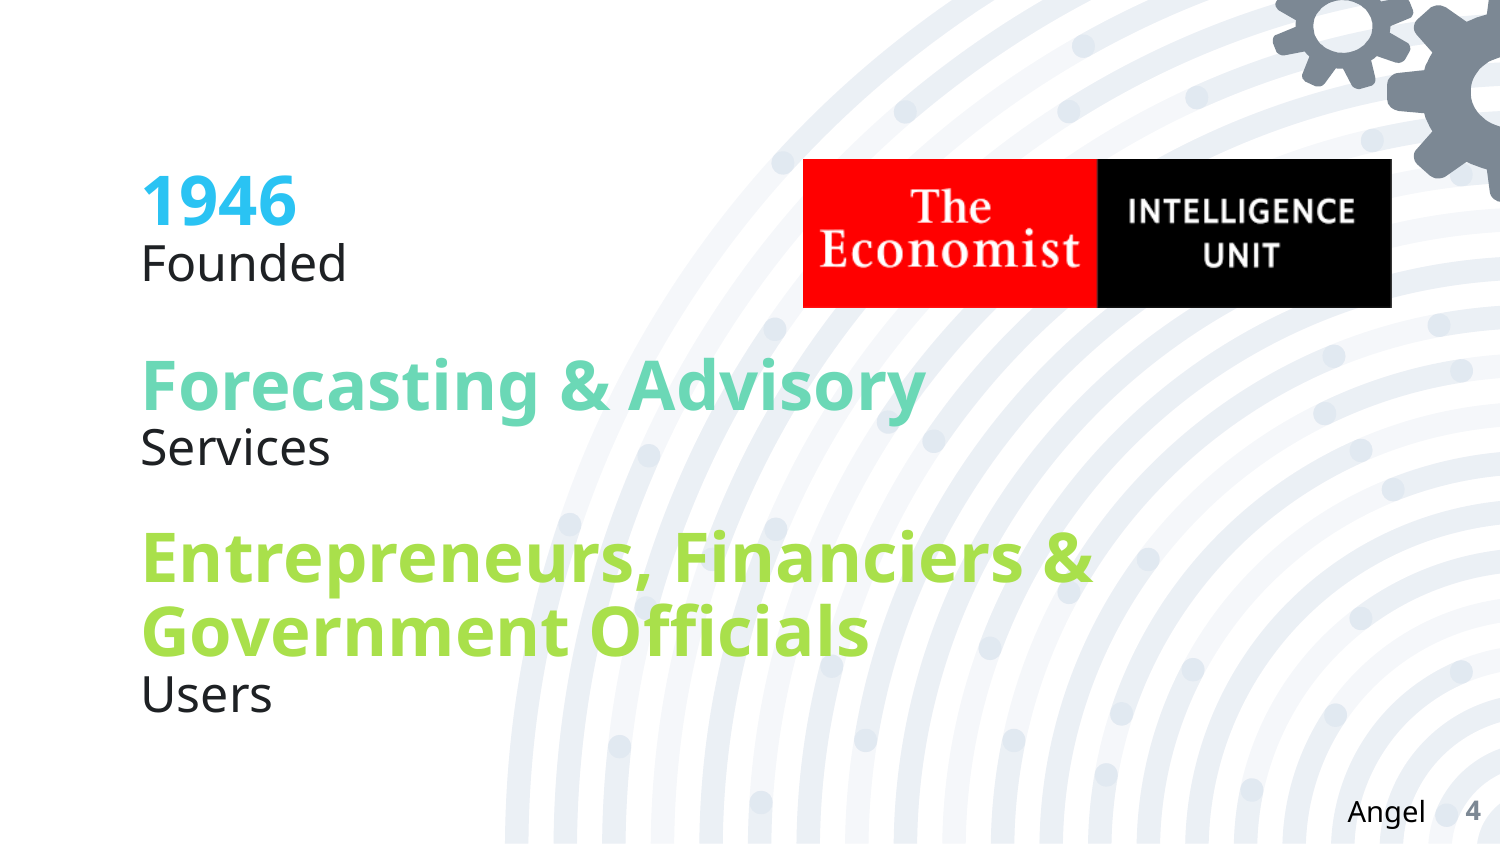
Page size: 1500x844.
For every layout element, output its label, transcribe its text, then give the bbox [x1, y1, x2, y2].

title Forecasting & Advisory [140, 278, 1388, 415]
text_box Angel [1332, 778, 1482, 844]
subtitle Founded [140, 231, 798, 278]
subtitle Users [140, 662, 1388, 739]
picture [803, 159, 1392, 308]
title 1946 [140, 93, 1267, 231]
title Entrepreneurs, Financiers & Government Officials [140, 525, 1388, 662]
subtitle Services [140, 415, 1388, 492]
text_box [1272, 0, 1500, 203]
